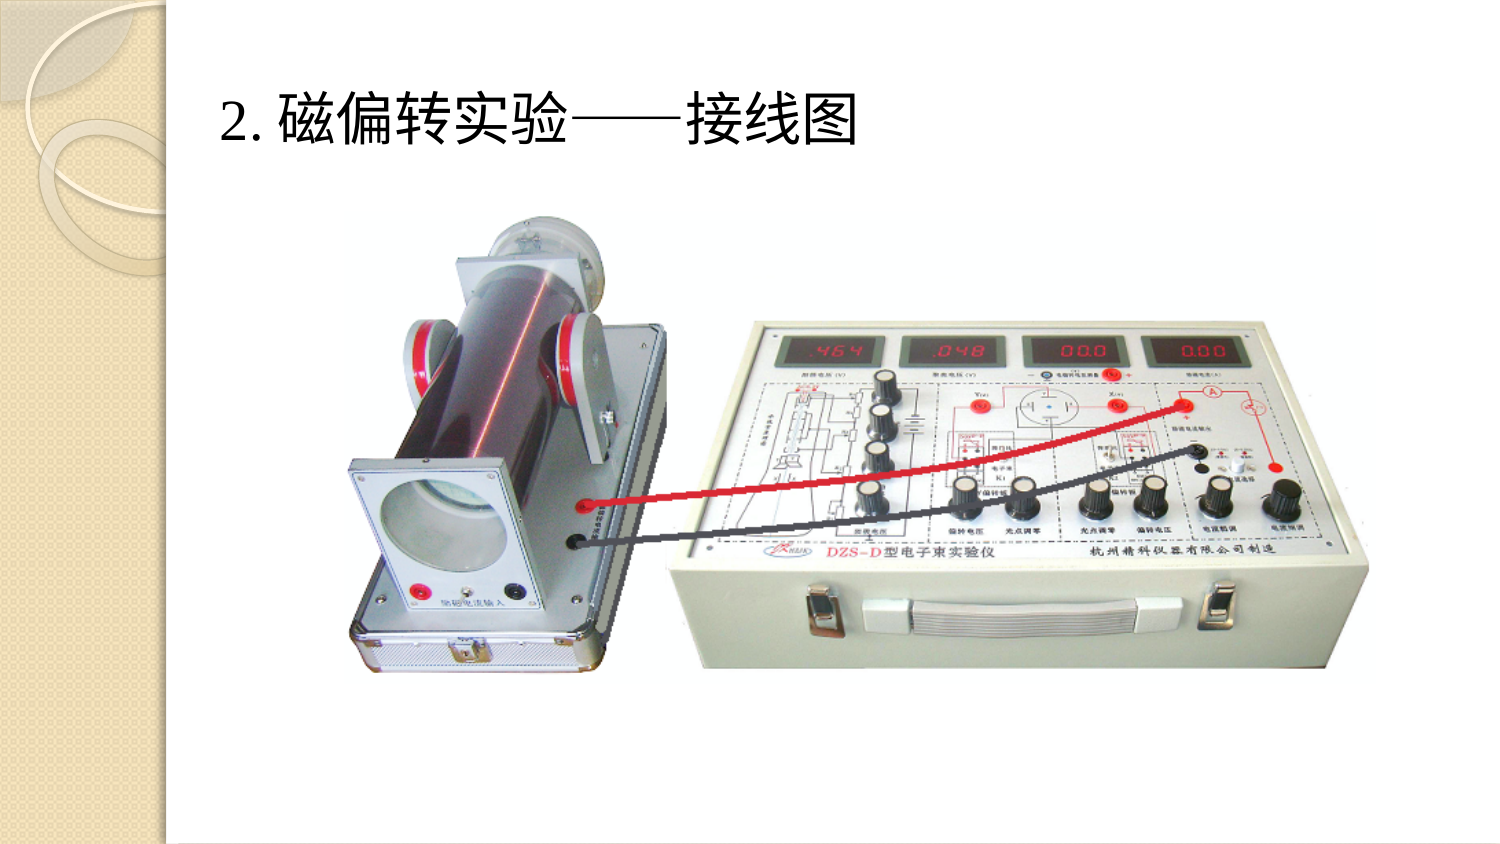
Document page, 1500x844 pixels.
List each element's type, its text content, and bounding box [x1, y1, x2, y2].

picture [344, 210, 1377, 684]
text_box 2.磁偏转实验——接线图 [205, 75, 981, 160]
